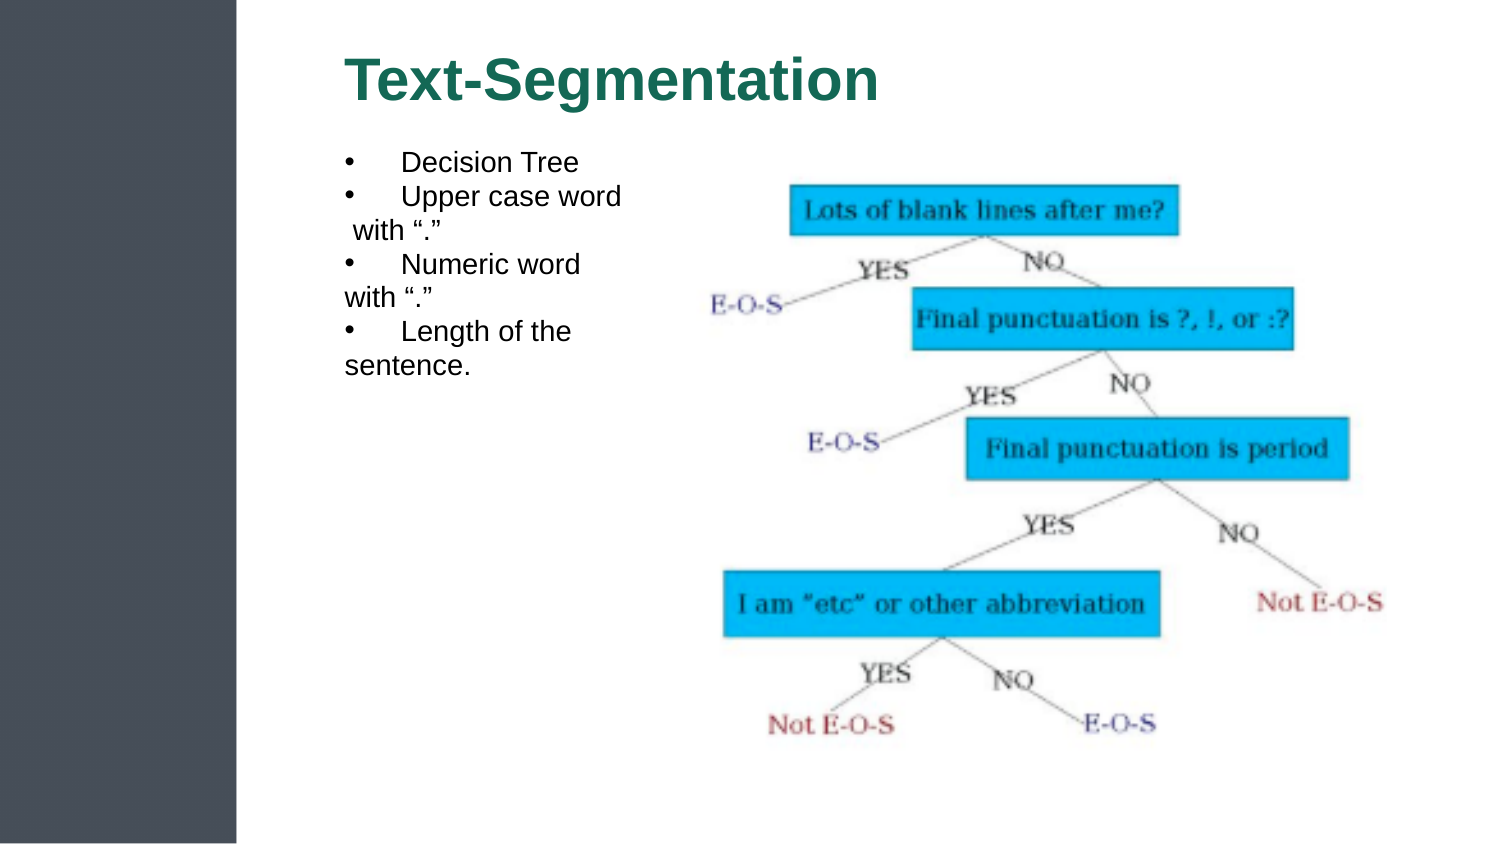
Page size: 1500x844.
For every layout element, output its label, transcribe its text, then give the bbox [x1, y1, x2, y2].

list Decision Tree Upper case word with “.” Numeric word with “.” Length of the sentence. [329, 143, 1343, 790]
title Text-Segmentation [329, 32, 1343, 121]
picture [0, 0, 1500, 844]
